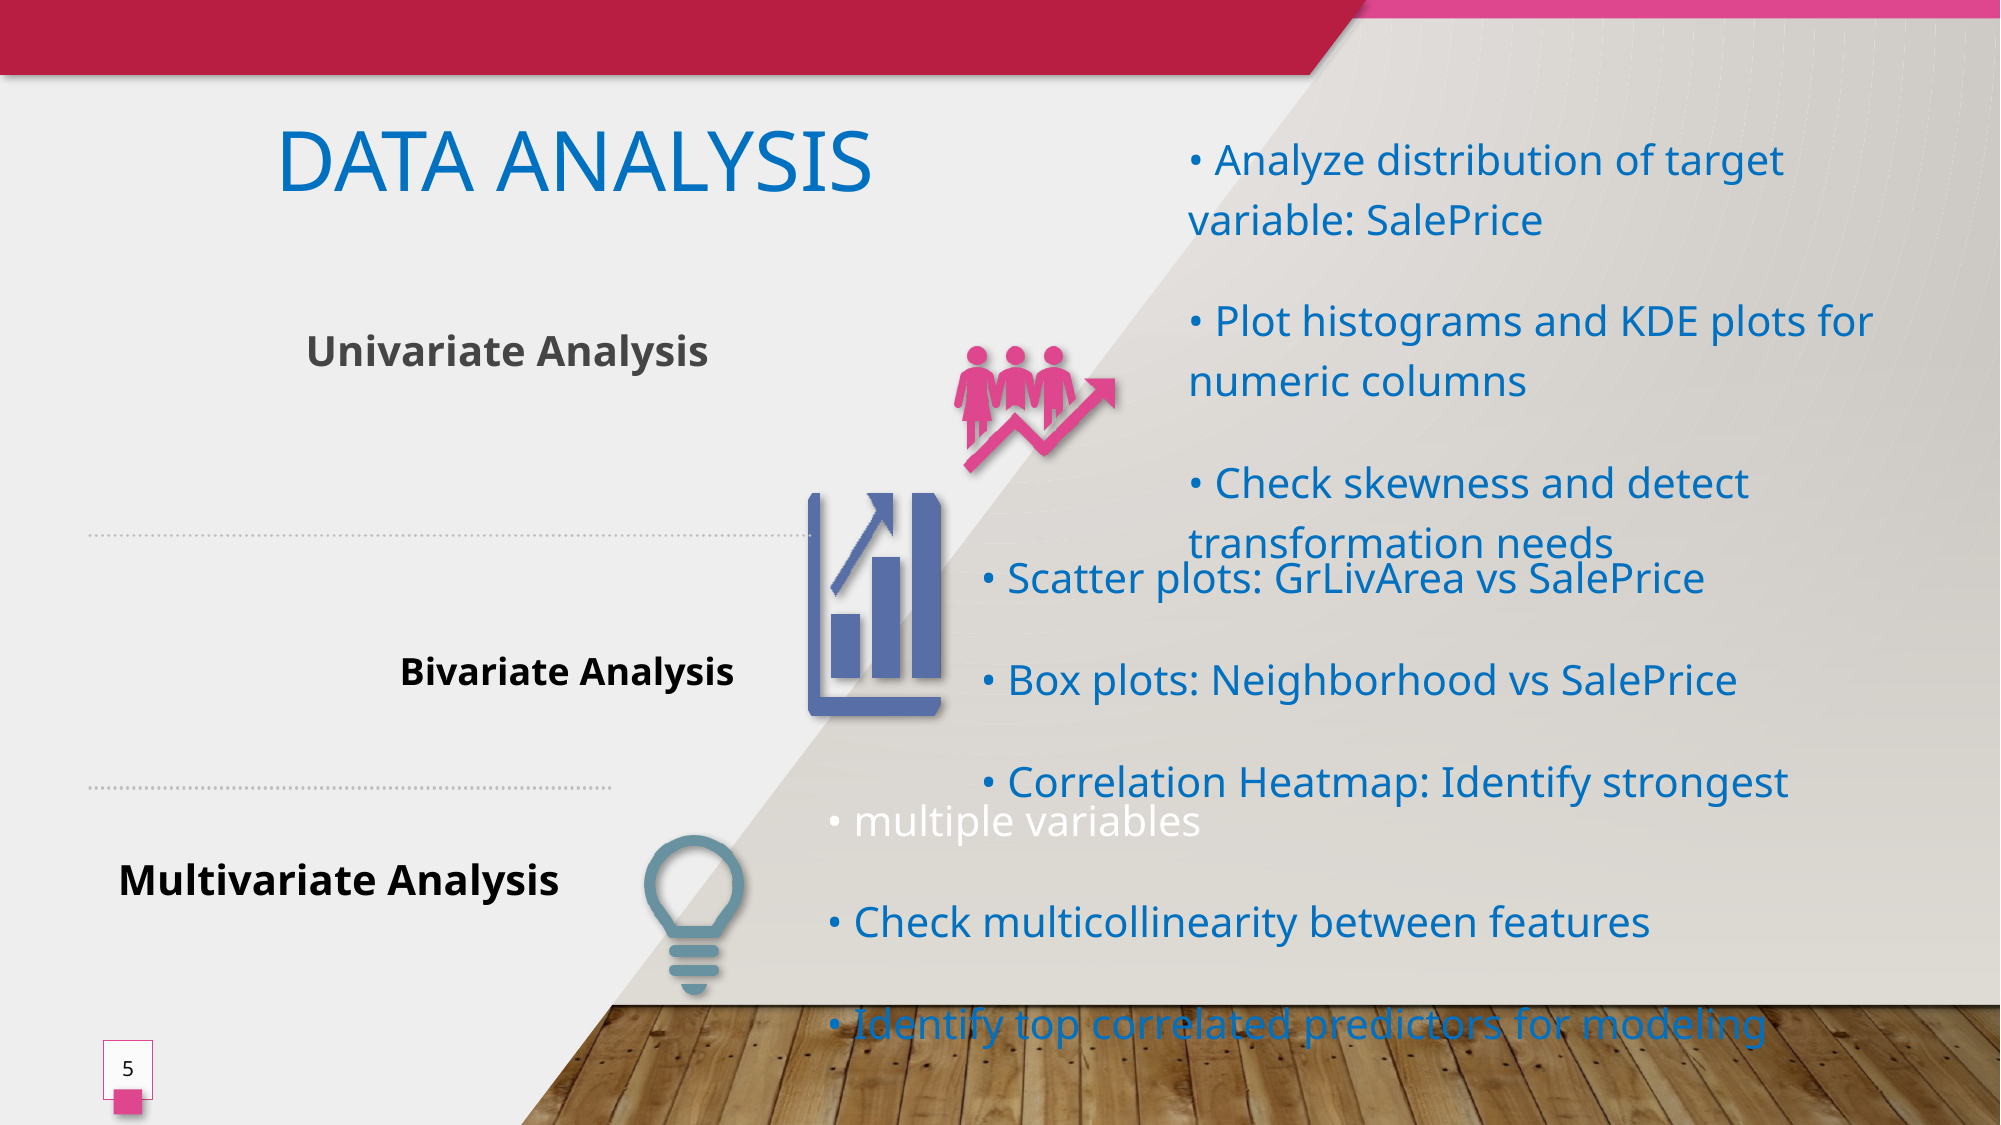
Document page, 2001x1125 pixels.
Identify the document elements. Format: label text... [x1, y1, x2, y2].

text_box [113, 1089, 143, 1115]
slide_number 5 [103, 1040, 153, 1100]
list Univariate Analysis [102, 327, 913, 444]
list Multivariate Analysis [90, 879, 575, 950]
list • multiple variables • Check multicollinearity between features • Identify top correlated predictors for modeling [811, 875, 1881, 1040]
picture [782, 317, 1124, 758]
list • Scatter plots: GrLivArea vs SalePrice • Box plots: Neighborhood vs SalePrice • Correlation Heatmap: Identify strongest [965, 598, 1851, 749]
list Bivariate Analysis [90, 631, 750, 701]
list • Analyze distribution of target variable: SalePrice • Plot histograms and KDE plots for numeric columns • Check skewness and detect transformation needs [1173, 113, 1957, 264]
title Data Analysis [0, 100, 1462, 217]
picture [522, 822, 2000, 1125]
